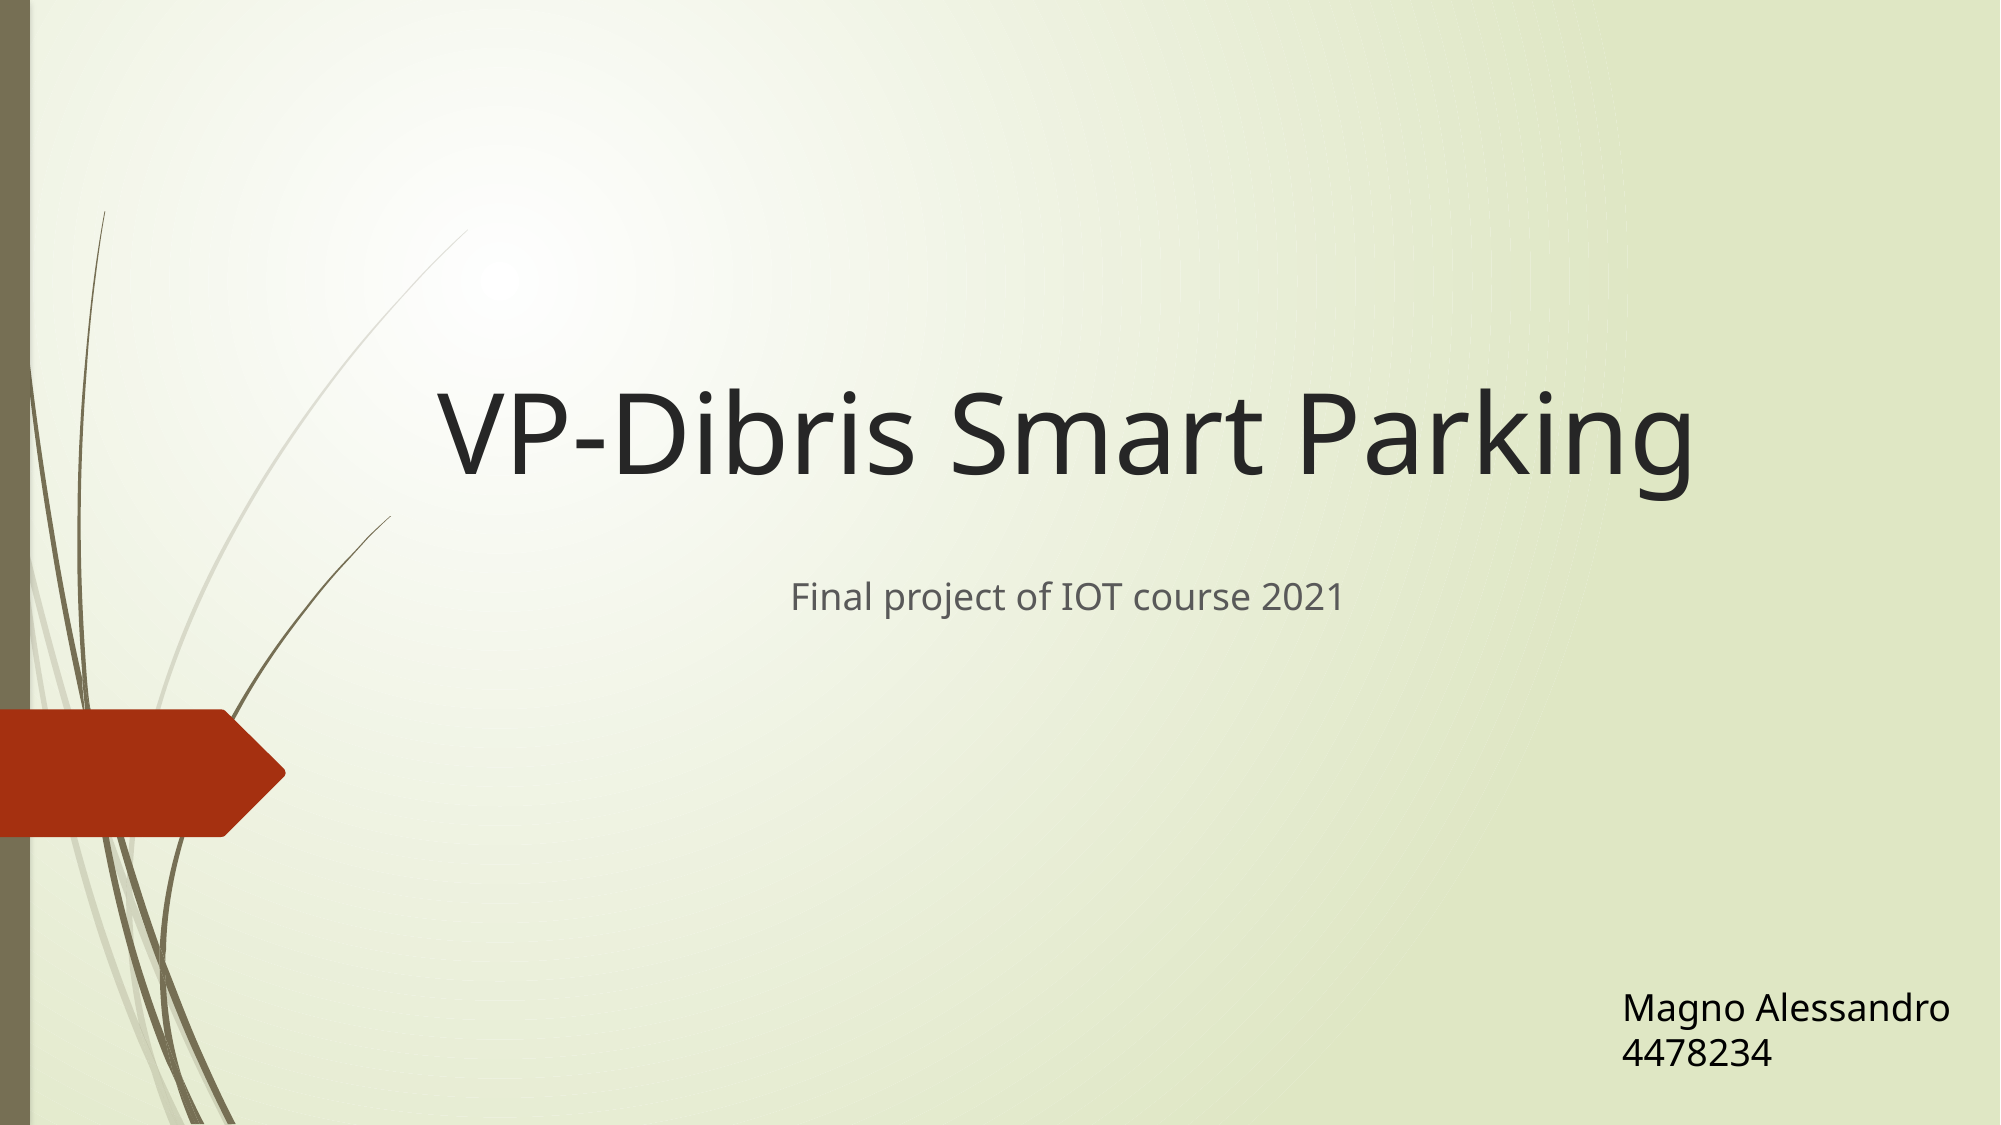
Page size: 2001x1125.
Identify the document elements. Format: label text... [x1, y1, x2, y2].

subtitle Final project of IOT course 2021 [462, 565, 1675, 646]
title VP-Dibris Smart Parking [337, 342, 1801, 506]
text_box Magno Alessandro 4478234 [1607, 977, 1993, 1082]
